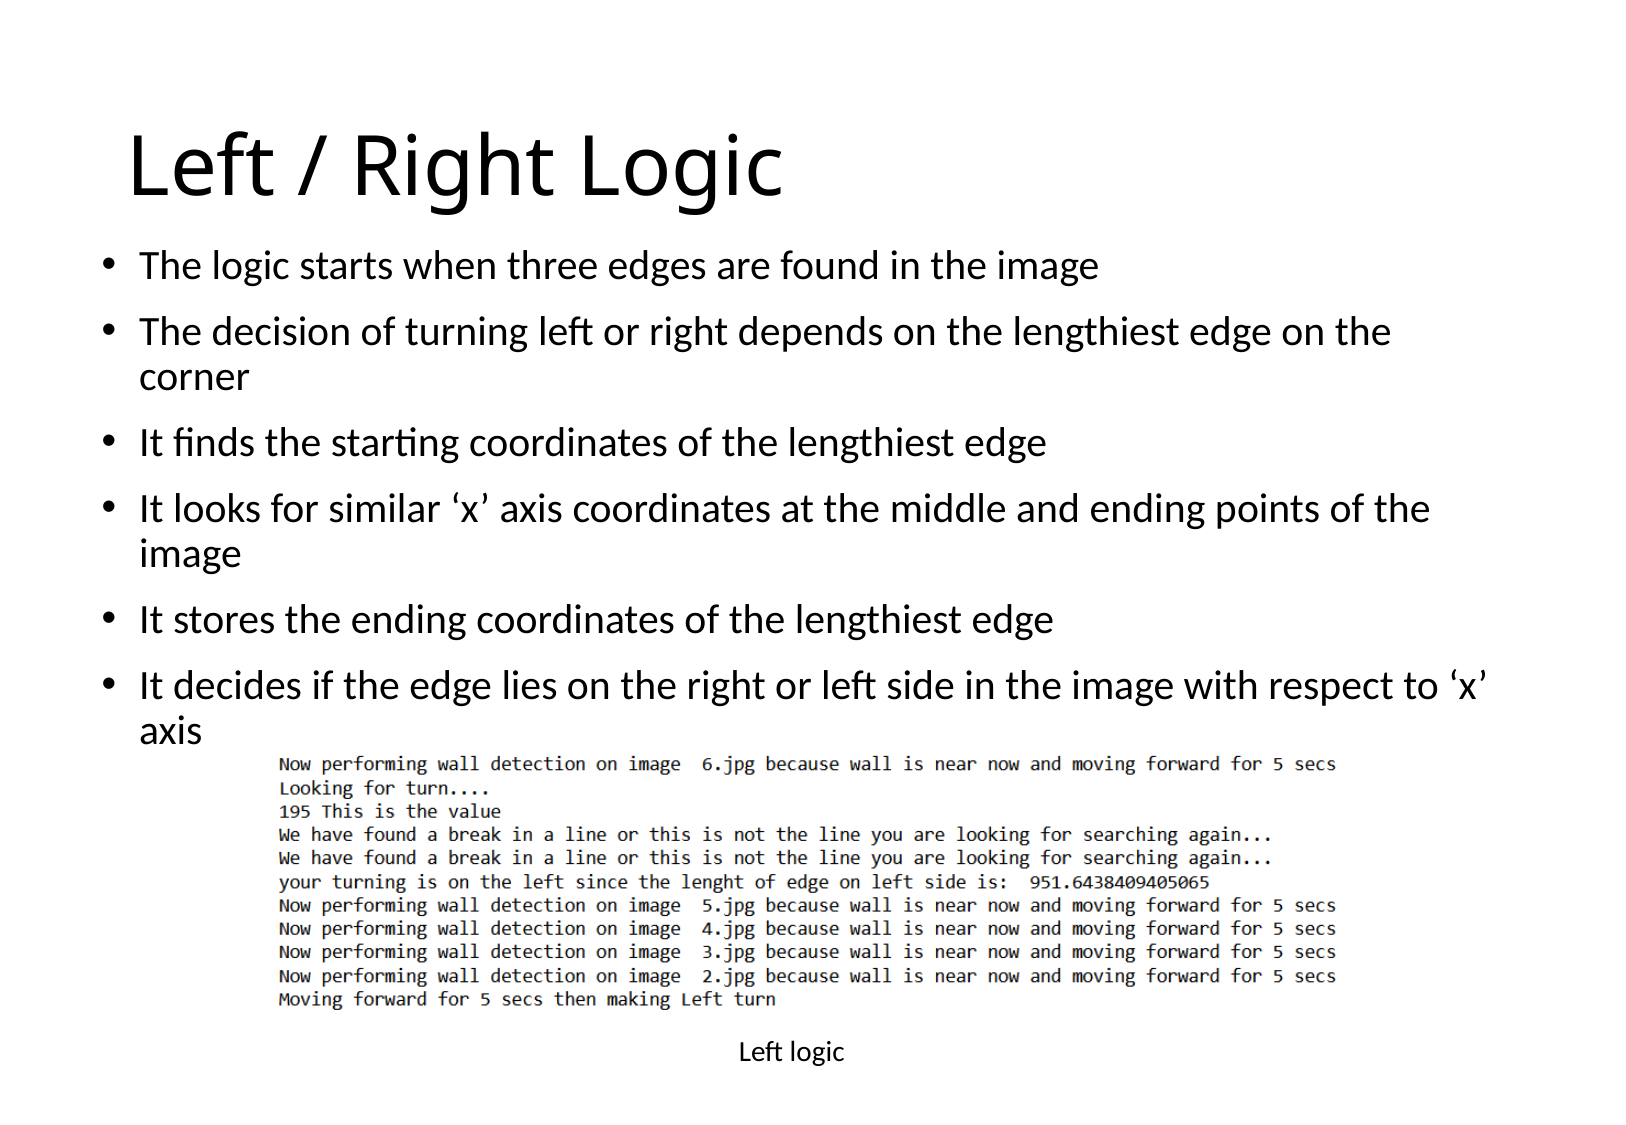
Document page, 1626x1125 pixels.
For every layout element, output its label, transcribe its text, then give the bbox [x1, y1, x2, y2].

list The logic starts when three edges are found in the image The decision of turning left or right depends on the lengthiest edge on the corner It finds the starting coordinates of the lengthiest edge It looks for similar ‘x’ axis coordinates at the middle and ending points of the image It stores the ending coordinates of the lengthiest edge It decides if the edge lies on the right or left side in the image with respect to ‘x’ axis Left logic [86, 236, 1514, 1084]
picture [266, 746, 1359, 1021]
title Left / Right Logic [111, 59, 1514, 236]
